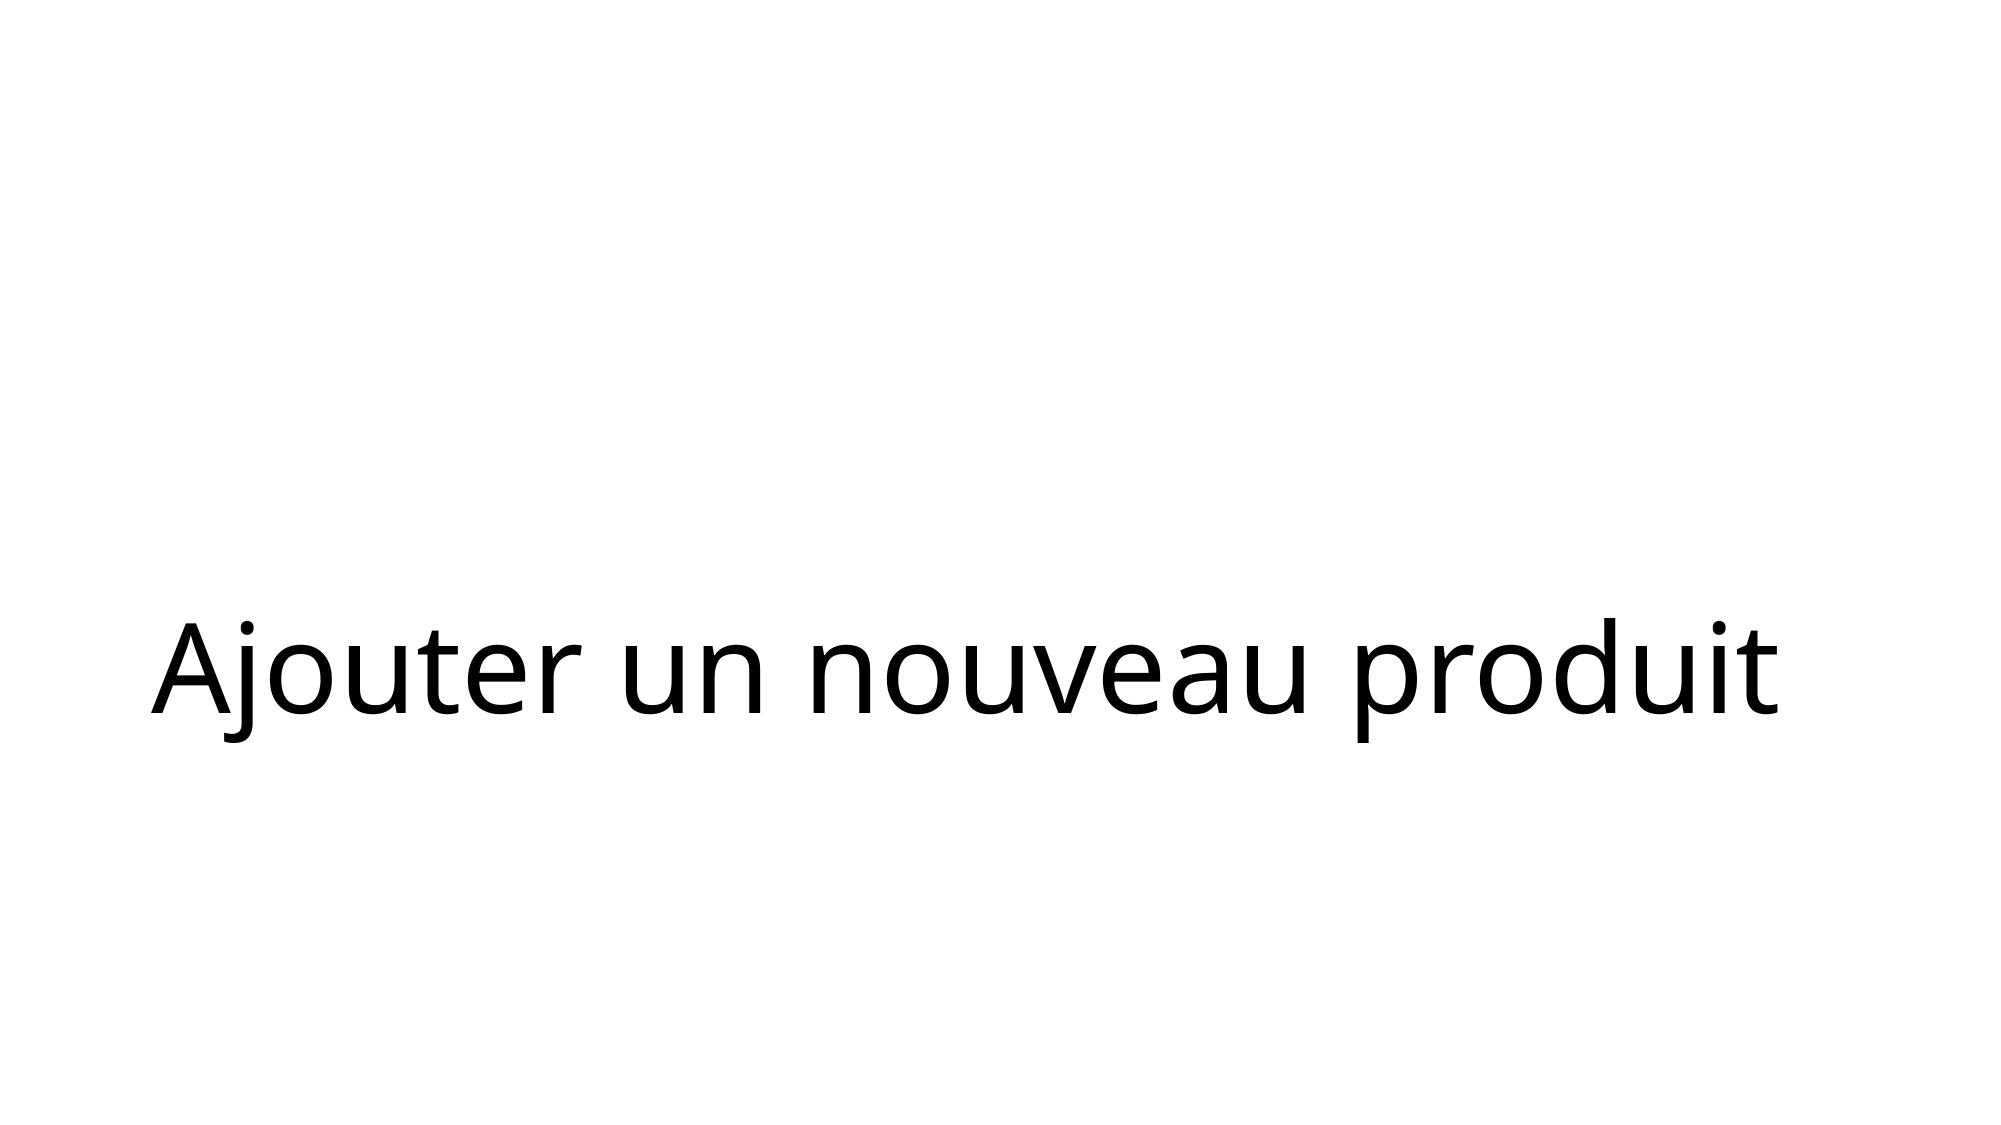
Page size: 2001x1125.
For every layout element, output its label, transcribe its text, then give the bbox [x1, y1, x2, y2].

title Ajouter un nouveau produit [136, 280, 1862, 749]
